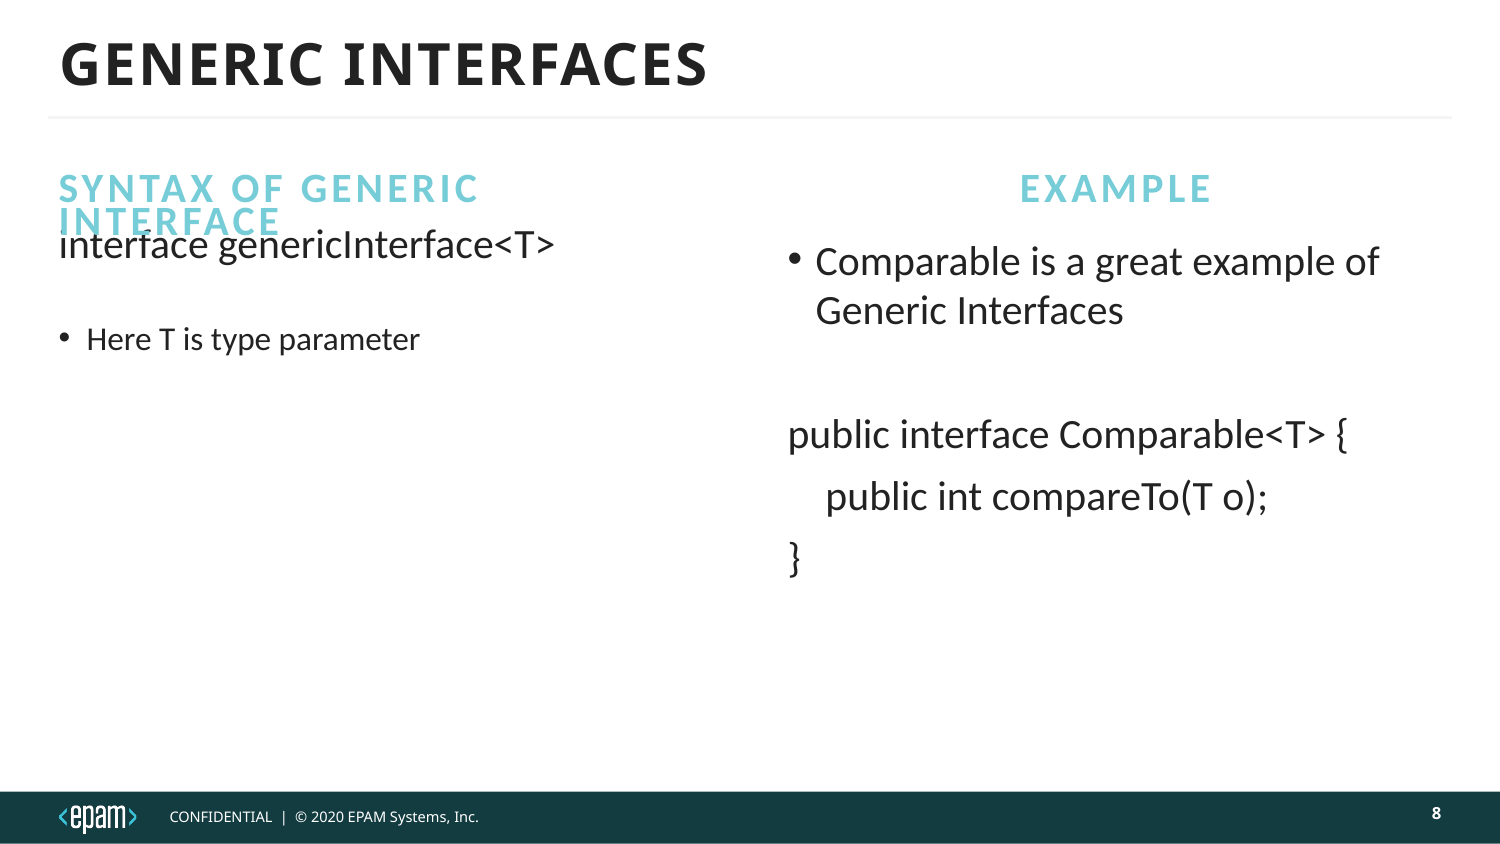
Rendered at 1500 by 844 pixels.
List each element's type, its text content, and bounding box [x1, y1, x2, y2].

title GENERIC INTERFACES [59, 37, 1442, 87]
list SYNTAX OF GENERIC INTERFACE [58, 177, 713, 234]
list interface genericInterface<T> Here T is type parameter [58, 234, 713, 735]
slide_number 8 [1216, 791, 1442, 844]
list Comparable is a great example of Generic Interfaces public interface Comparable<T> { public int compareTo(T o); } [787, 234, 1443, 735]
list EXAMPLE [787, 177, 1443, 234]
